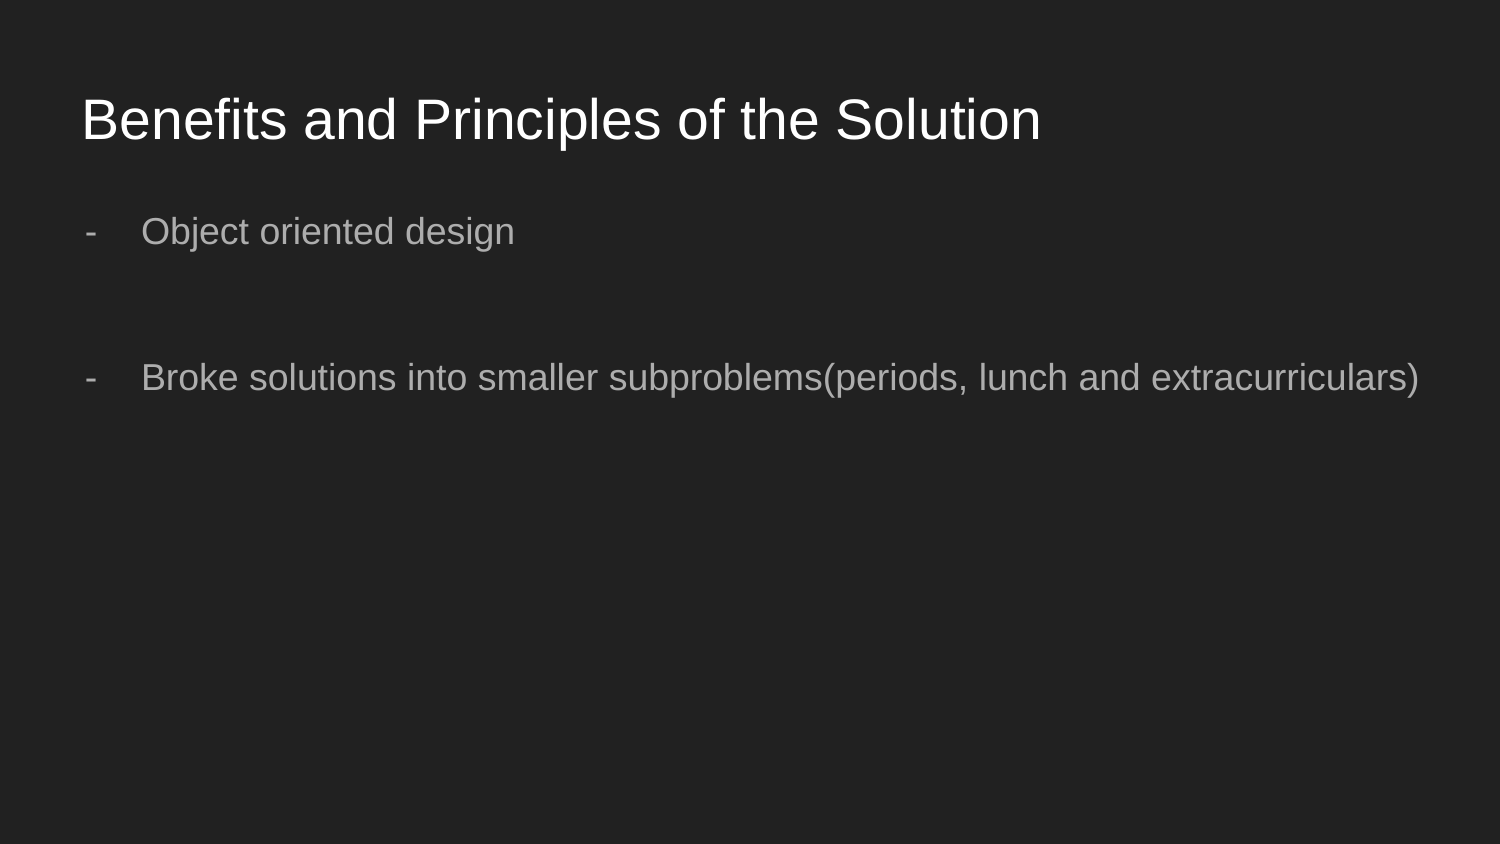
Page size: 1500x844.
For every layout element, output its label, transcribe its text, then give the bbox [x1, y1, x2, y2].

title Benefits and Principles of the Solution [51, 72, 1449, 167]
list Object oriented design Broke solutions into smaller subproblems(periods, lunch and extracurriculars) [51, 189, 1449, 750]
